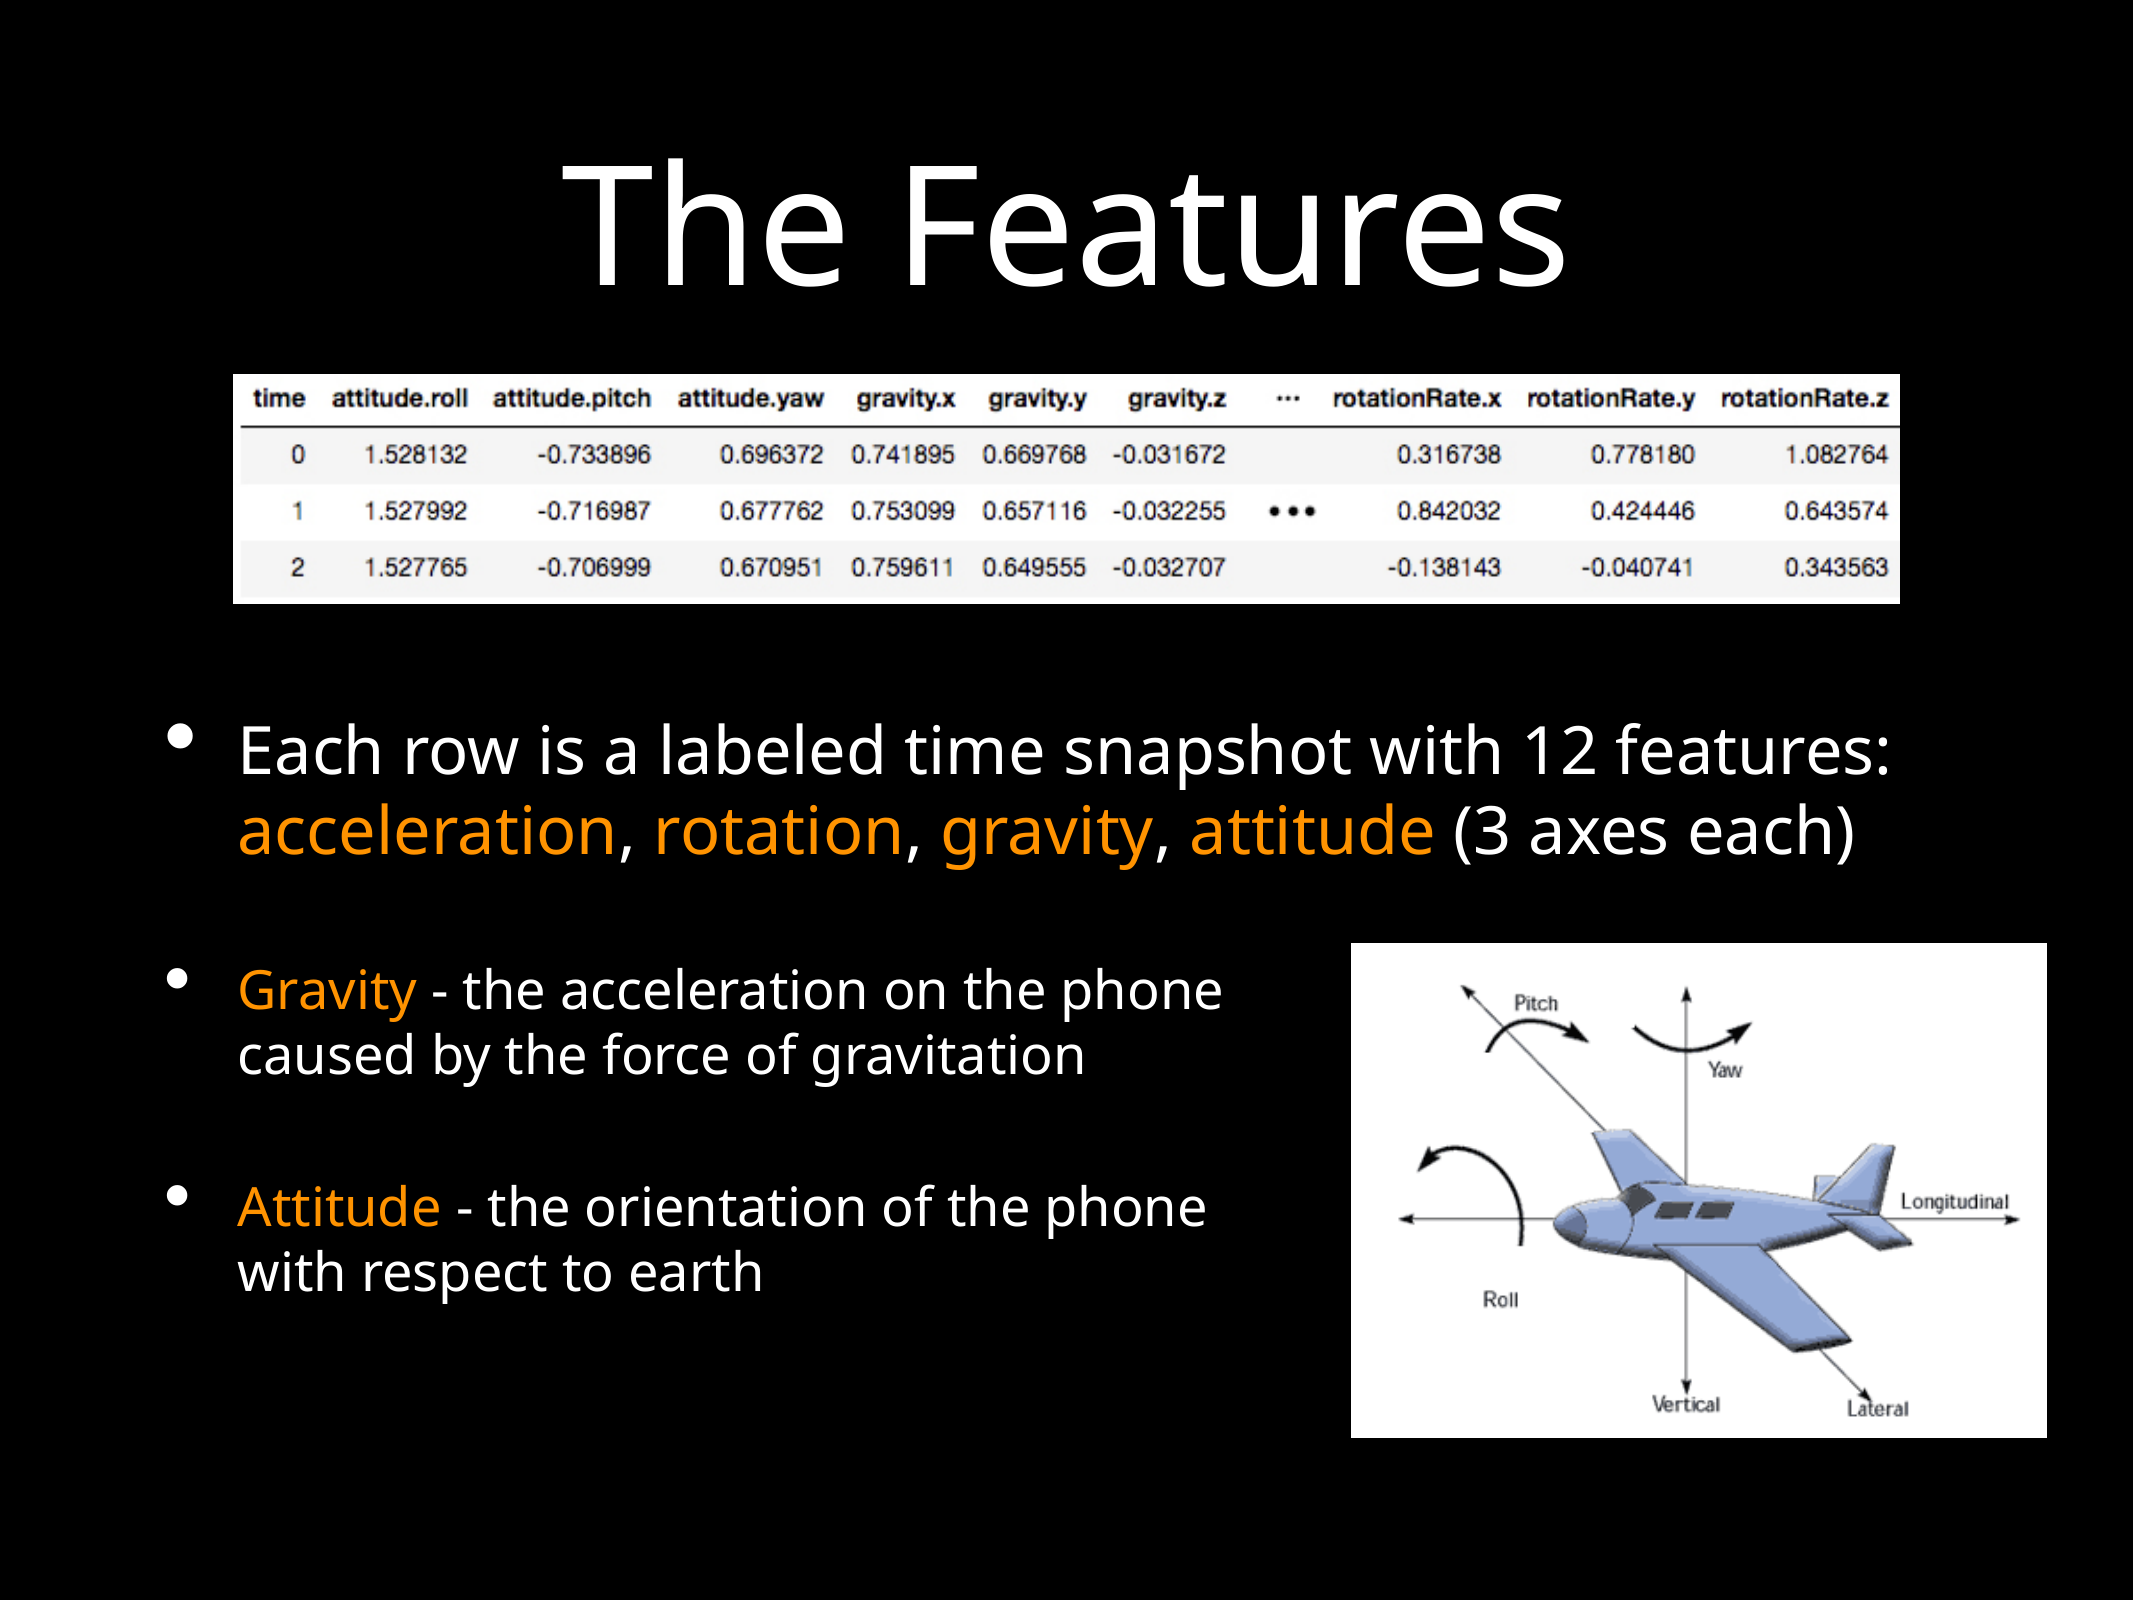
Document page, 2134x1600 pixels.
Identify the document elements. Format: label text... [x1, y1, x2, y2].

picture [233, 374, 1901, 604]
picture [1351, 942, 2047, 1439]
title The Features [155, 41, 1978, 397]
list Each row is a labeled time snapshot with 12 features: acceleration, rotation, gravity, attitude (3 axes each) Gravity - the acceleration on the phone caused by the force of gravitation Attitude - the orientation of the phone with respect to earth [155, 489, 1978, 1522]
